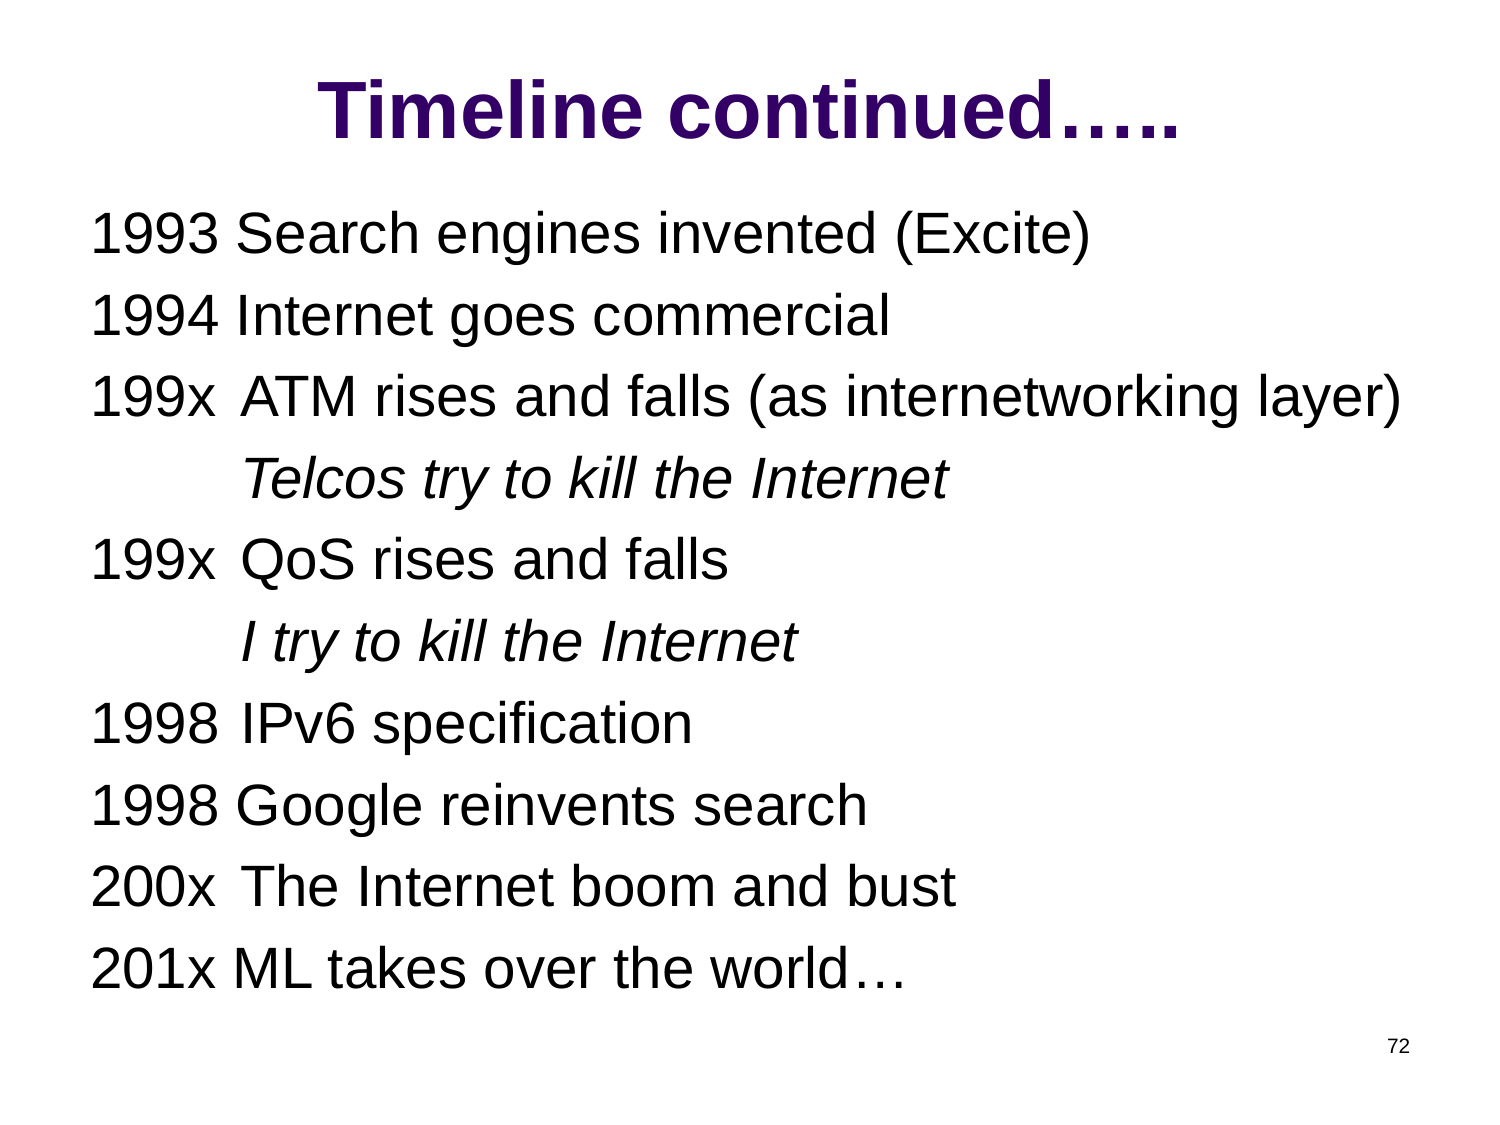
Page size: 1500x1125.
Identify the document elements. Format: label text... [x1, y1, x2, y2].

list 1993 Search engines invented (Excite) 1994 Internet goes commercial 199x ATM rises and falls (as internetworking layer) Telcos try to kill the Internet 199x QoS rises and falls I try to kill the Internet 1998 IPv6 specification 1998 Google reinvents search 200x The Internet boom and bust 201x ML takes over the world… [75, 187, 1425, 981]
title Timeline continued….. [0, 20, 1500, 163]
slide_number 72 [1074, 1024, 1426, 1101]
